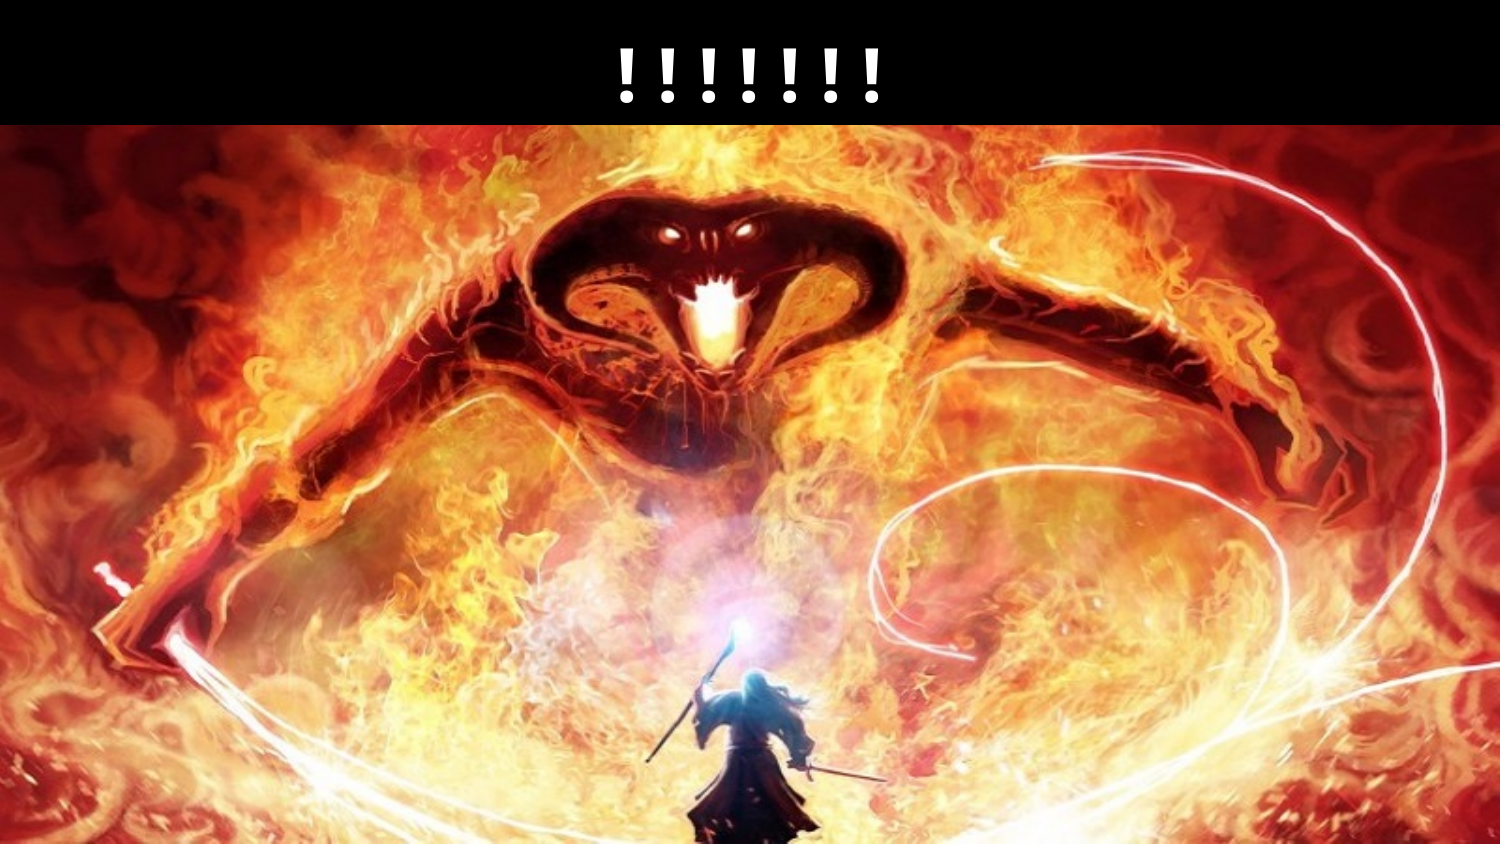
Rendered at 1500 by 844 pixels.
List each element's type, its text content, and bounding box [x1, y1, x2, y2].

picture [0, 125, 1500, 844]
text_box ! ! ! ! ! ! ! [129, 12, 1371, 112]
